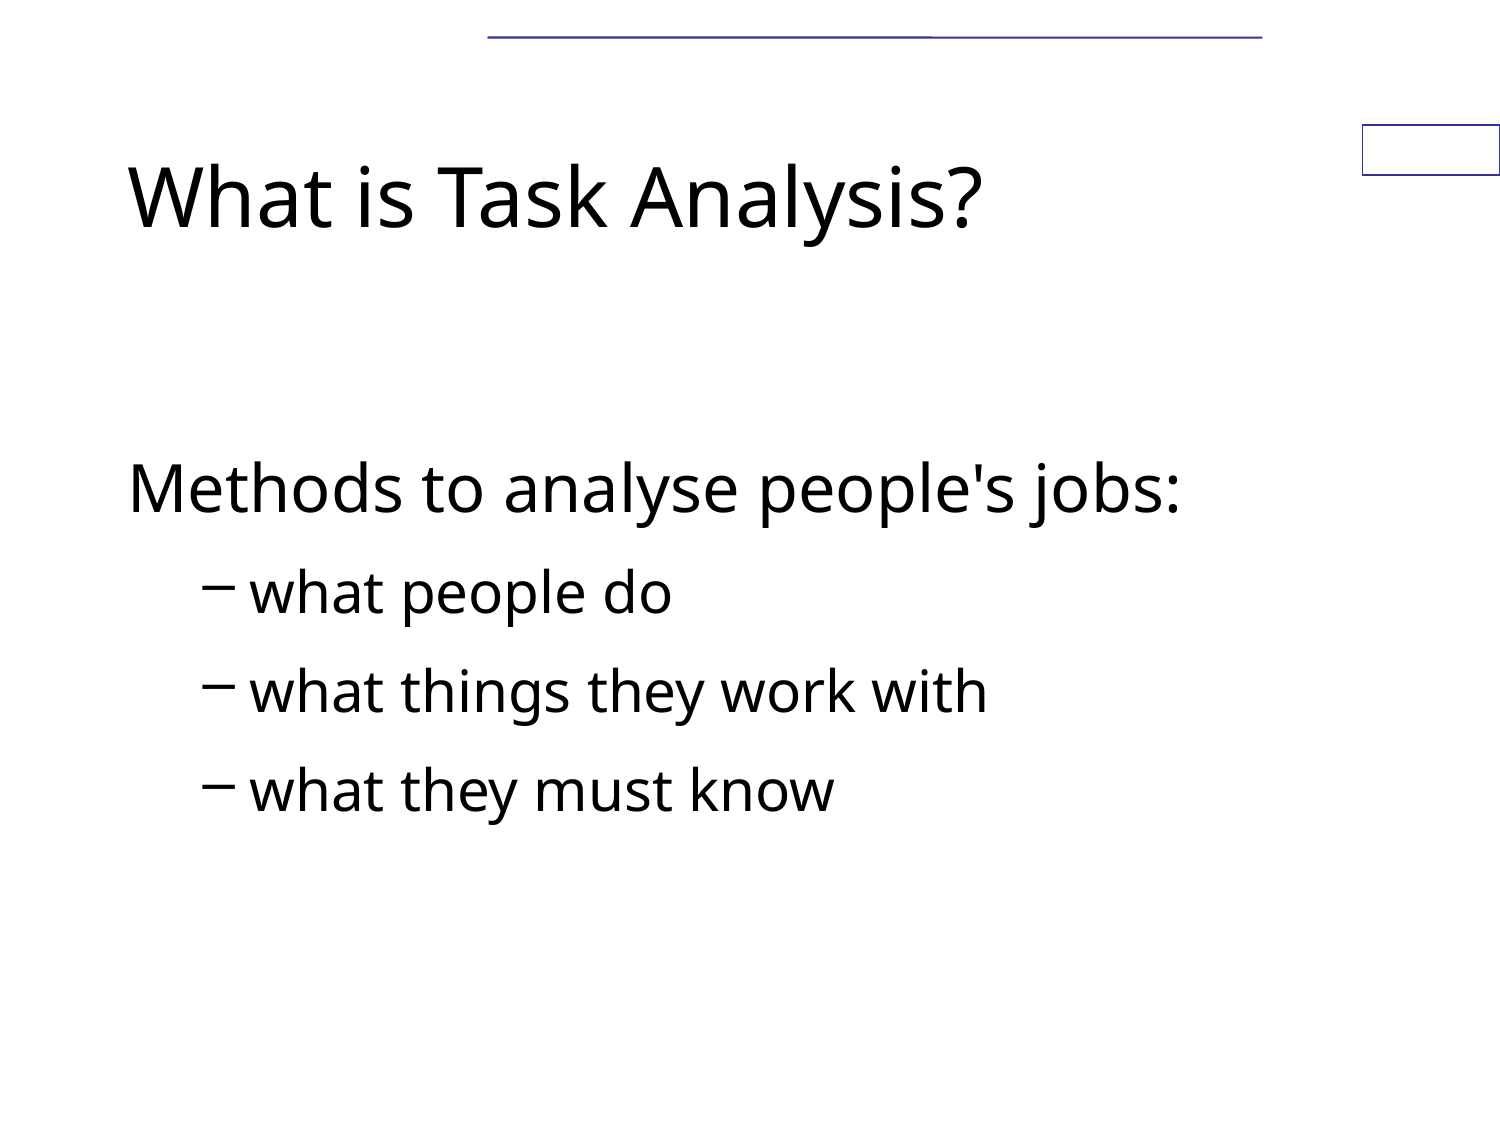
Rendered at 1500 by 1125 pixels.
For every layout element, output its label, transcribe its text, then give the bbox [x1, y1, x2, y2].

title What is Task Analysis? [112, 99, 1238, 288]
list Methods to analyse people's jobs: what people do what things they work with what they must know [112, 324, 1388, 1000]
